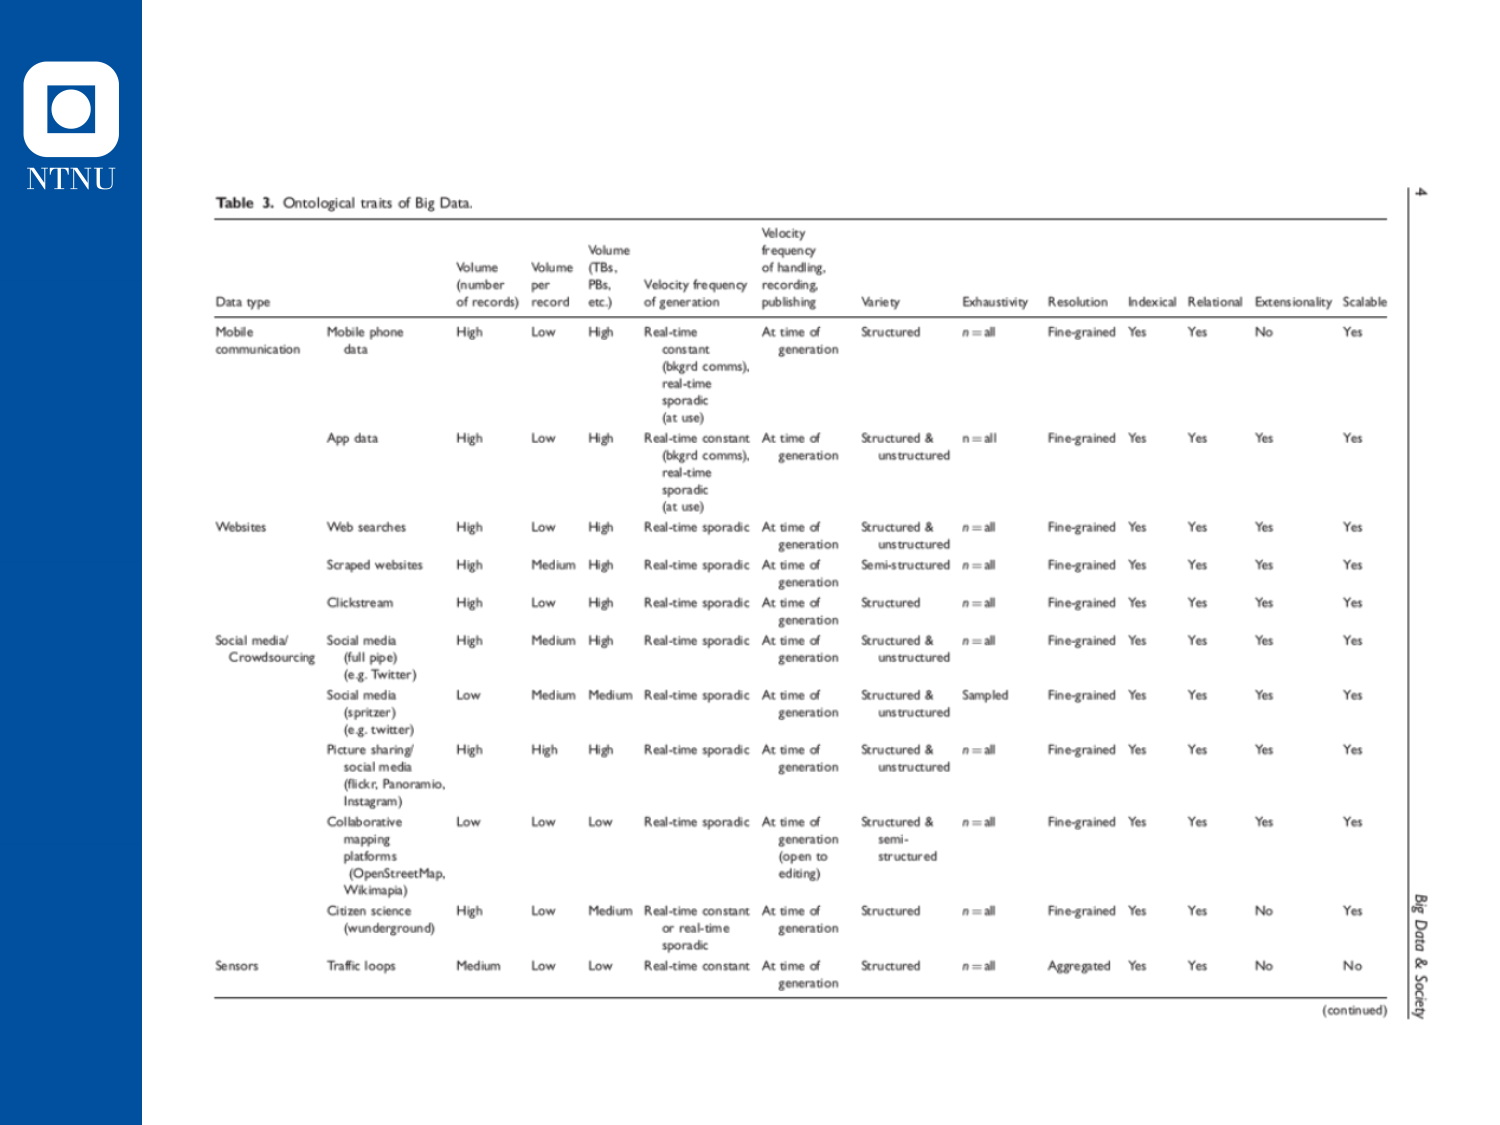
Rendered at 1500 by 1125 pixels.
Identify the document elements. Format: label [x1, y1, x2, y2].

picture [0, 0, 142, 1125]
picture [305, 0, 1329, 1125]
